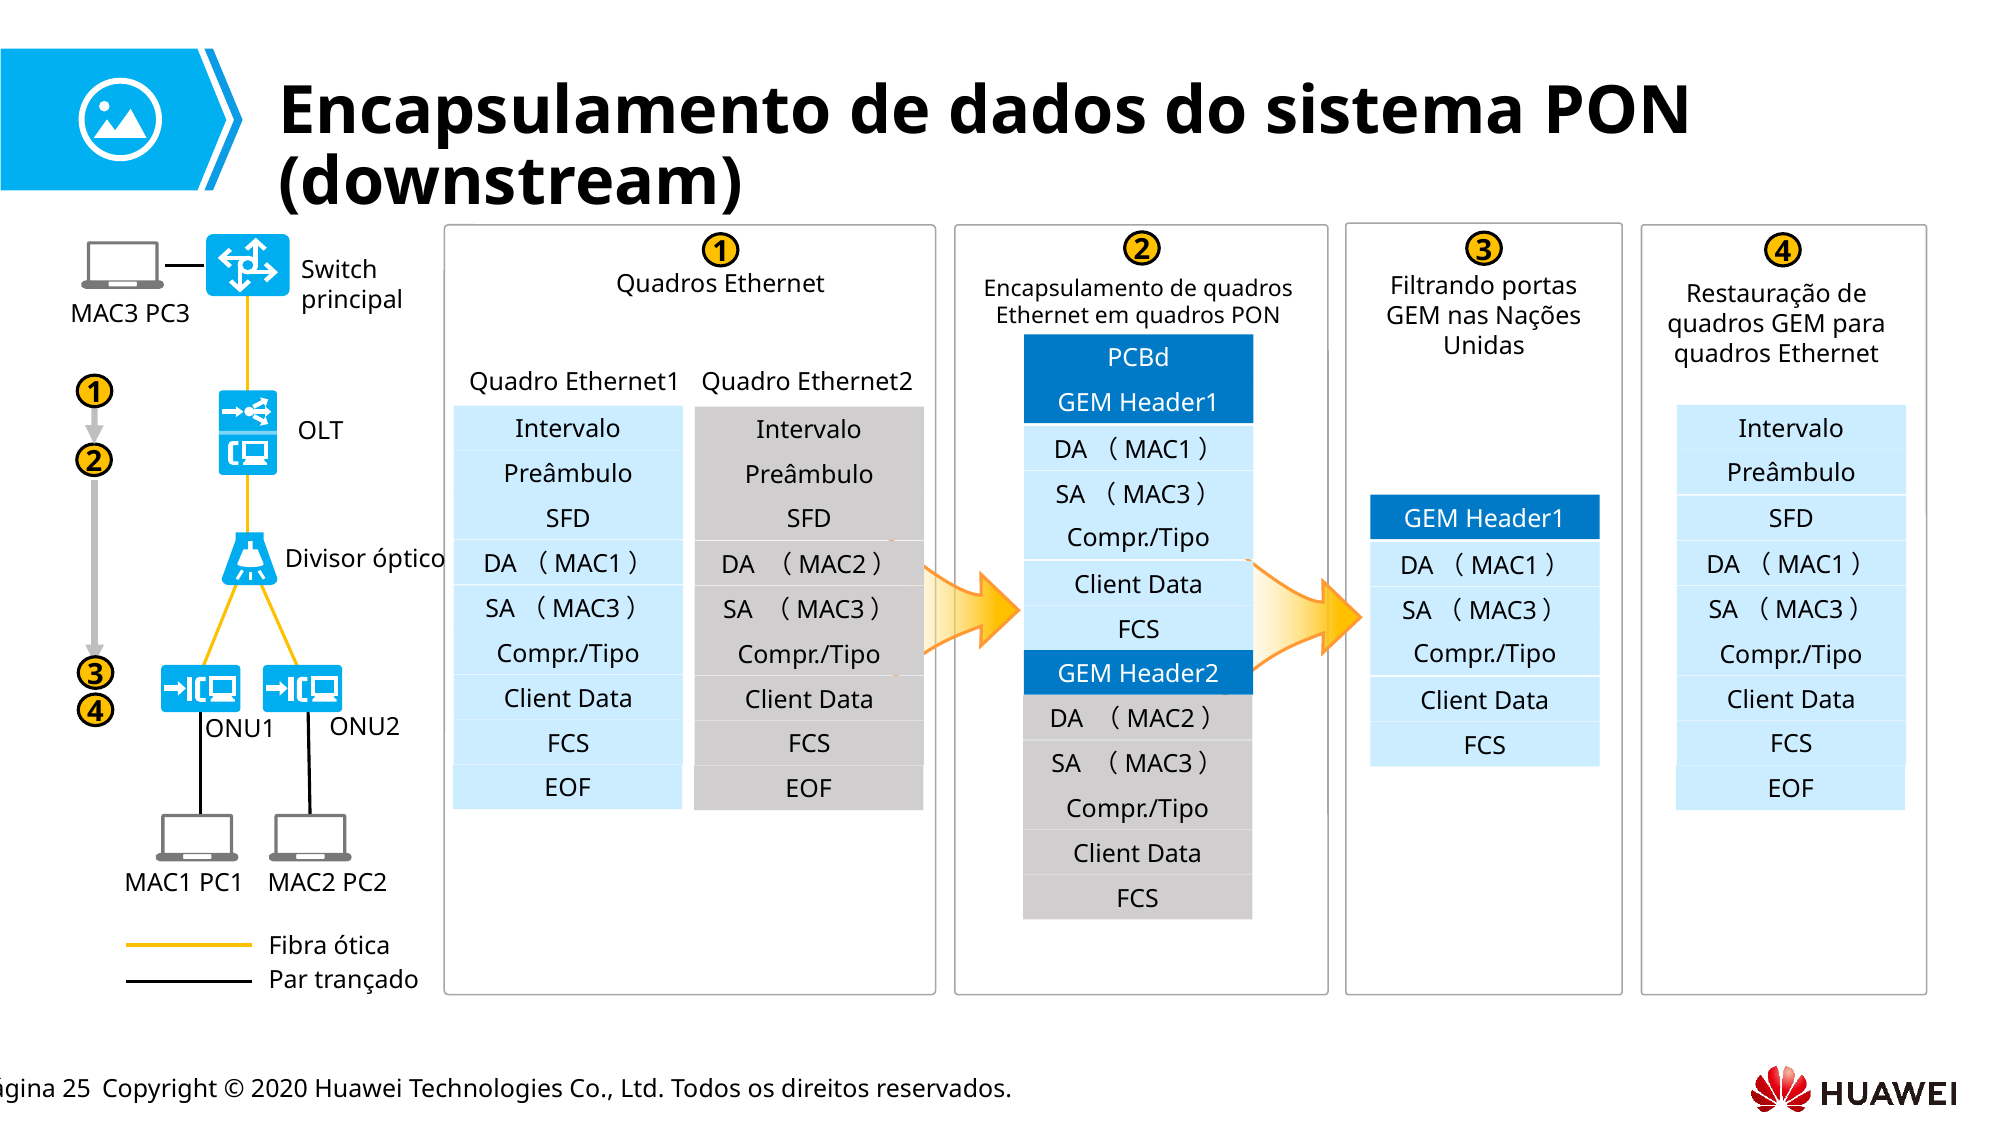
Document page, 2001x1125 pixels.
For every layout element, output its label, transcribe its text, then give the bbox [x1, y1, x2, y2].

text_box 3 [1465, 231, 1503, 266]
text_box PCBd [1024, 334, 1254, 379]
text_box Quadro Ethernet2 [722, 362, 893, 399]
text_box Fibra ótica [268, 927, 443, 960]
text_box 2 [1123, 230, 1161, 246]
text_box Par trançado [268, 960, 443, 997]
text_box Client Data [1676, 675, 1907, 720]
picture [203, 231, 292, 299]
text_box Compr./Tipo [453, 629, 683, 674]
text_box Intervalo [1676, 404, 1907, 449]
picture [154, 812, 240, 863]
text_box Quadro Ethernet1 [490, 362, 660, 399]
text_box [953, 223, 1330, 996]
text_box Quadros Ethernet [635, 267, 806, 305]
text_box EOF [694, 765, 924, 811]
text_box 1 [76, 374, 113, 408]
text_box FCS [1023, 874, 1253, 920]
picture [80, 240, 166, 291]
text_box ONU2 [314, 702, 428, 748]
text_box MAC3 PC3 [52, 289, 209, 335]
text_box [1254, 563, 1363, 671]
picture [237, 571, 243, 578]
text_box FCS [694, 720, 924, 765]
text_box Compr./Tipo [1024, 514, 1254, 560]
text_box Client Data [1024, 560, 1254, 605]
text_box Filtrando portas GEM nas Nações Unidas [1381, 269, 1587, 337]
title Encapsulamento de dados do sistema PON (downstream) [261, 67, 2000, 173]
text_box SA（MAC3） [1676, 586, 1907, 630]
text_box Preâmbulo [694, 451, 925, 495]
picture [215, 389, 281, 477]
text_box DA（MAC1） [453, 539, 683, 585]
text_box Client Data [694, 675, 924, 720]
text_box FCS [1676, 720, 1907, 766]
text_box 3 [77, 655, 114, 690]
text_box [191, 556, 248, 696]
picture [221, 529, 278, 576]
text_box 4 [77, 692, 114, 727]
text_box SA（MAC3） [453, 585, 683, 629]
text_box SA（MAC3） [1024, 471, 1254, 514]
text_box Encapsulamento de quadros Ethernet em quadros PON [981, 246, 1296, 355]
text_box ONU1 [202, 705, 304, 750]
picture [238, 542, 263, 567]
text_box Compr./Tipo [1023, 785, 1253, 830]
text_box SA （MAC3） [694, 586, 924, 630]
text_box [924, 565, 1021, 655]
text_box SFD [453, 494, 683, 539]
text_box DA （MAC2） [694, 540, 925, 586]
text_box Client Data [1370, 676, 1600, 721]
text_box EOF [452, 764, 683, 810]
picture [159, 663, 242, 714]
text_box Compr./Tipo [694, 630, 924, 675]
text_box GEM Header1 [1024, 379, 1254, 424]
text_box Compr./Tipo [1676, 630, 1907, 675]
text_box Intervalo [694, 406, 925, 451]
text_box SFD [1676, 495, 1907, 540]
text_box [248, 556, 311, 696]
text_box DA （MAC2） [1023, 695, 1253, 740]
text_box [1640, 223, 1928, 996]
text_box DA（MAC1） [1676, 540, 1907, 586]
text_box Client Data [1023, 830, 1253, 874]
text_box 2 [75, 443, 113, 477]
text_box SA（MAC3） [1370, 587, 1600, 630]
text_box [307, 714, 311, 812]
picture [267, 812, 354, 863]
text_box Intervalo [453, 405, 683, 450]
picture [221, 582, 278, 588]
text_box GEM Header1 [1370, 494, 1600, 540]
text_box Preâmbulo [1676, 449, 1907, 495]
text_box MAC2 PC2 [228, 859, 427, 904]
text_box Divisor óptico [278, 535, 453, 581]
text_box FCS [1370, 721, 1600, 767]
picture [1751, 1066, 1956, 1112]
text_box OLT [282, 407, 450, 453]
text_box DA（MAC1） [1024, 425, 1254, 471]
text_box 1 [702, 232, 739, 267]
text_box SA （MAC3） [1023, 740, 1253, 785]
text_box Switch principal [286, 245, 453, 321]
text_box FCS [1024, 605, 1254, 650]
text_box EOF [1675, 765, 1906, 811]
text_box [443, 223, 937, 996]
text_box ONU1 [190, 714, 199, 750]
text_box SFD [694, 495, 925, 540]
text_box Compr./Tipo [1370, 630, 1600, 676]
text_box FCS [453, 719, 683, 764]
text_box GEM Header2 [1023, 650, 1254, 695]
text_box MAC1 PC1 [92, 859, 228, 904]
picture [261, 663, 344, 714]
text_box Preâmbulo [453, 450, 683, 494]
text_box [1344, 222, 1624, 996]
text_box Client Data [453, 674, 683, 719]
text_box DA（MAC1） [1370, 541, 1600, 587]
